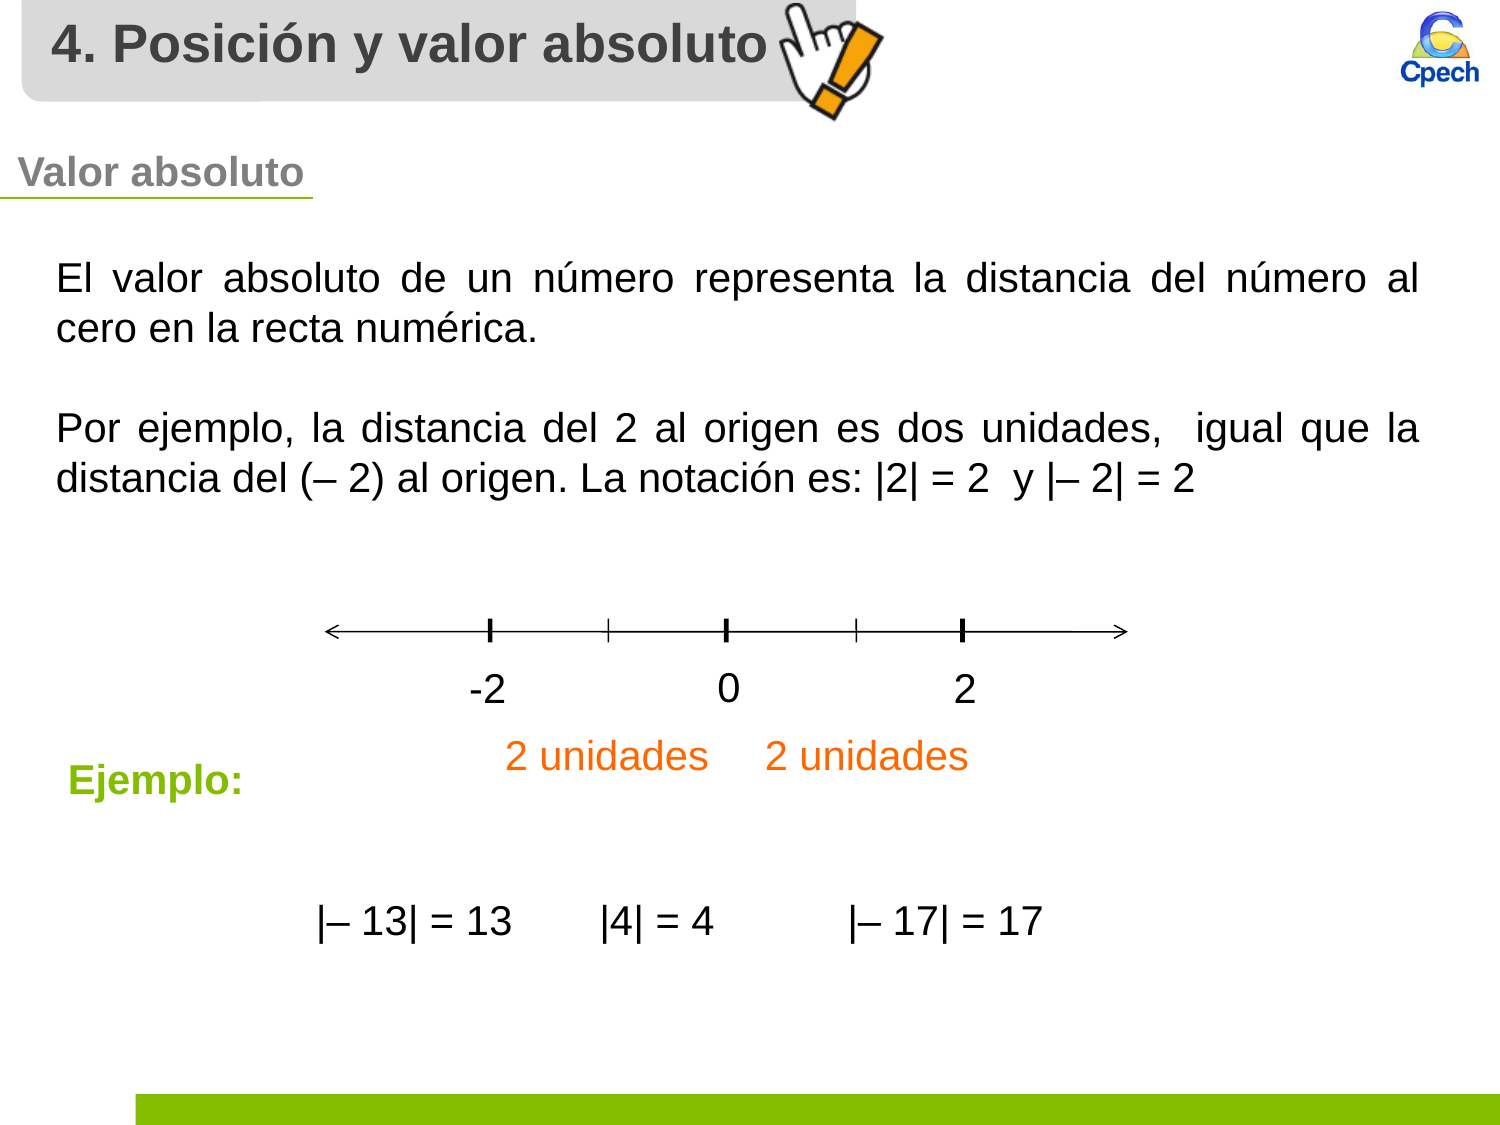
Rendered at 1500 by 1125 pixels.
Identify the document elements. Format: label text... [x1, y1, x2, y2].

text_box Ejemplo: [53, 745, 325, 811]
text_box |4| = 4 [584, 886, 832, 952]
text_box |– 13| = 13 [301, 886, 561, 952]
picture [1396, 7, 1483, 94]
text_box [489, 720, 1129, 787]
text_box |– 17| = 17 [832, 886, 1105, 952]
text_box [0, 136, 621, 203]
text_box El valor absoluto de un número representa la distancia del número al cero en la recta numérica. Por ejemplo, la distancia del 2 al origen es dos unidades, igual que la distancia del (– 2) al origen. La notación es: |2| = 2 y |– 2| = 2 [41, 243, 1436, 528]
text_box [324, 618, 1129, 721]
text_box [21, 0, 887, 123]
